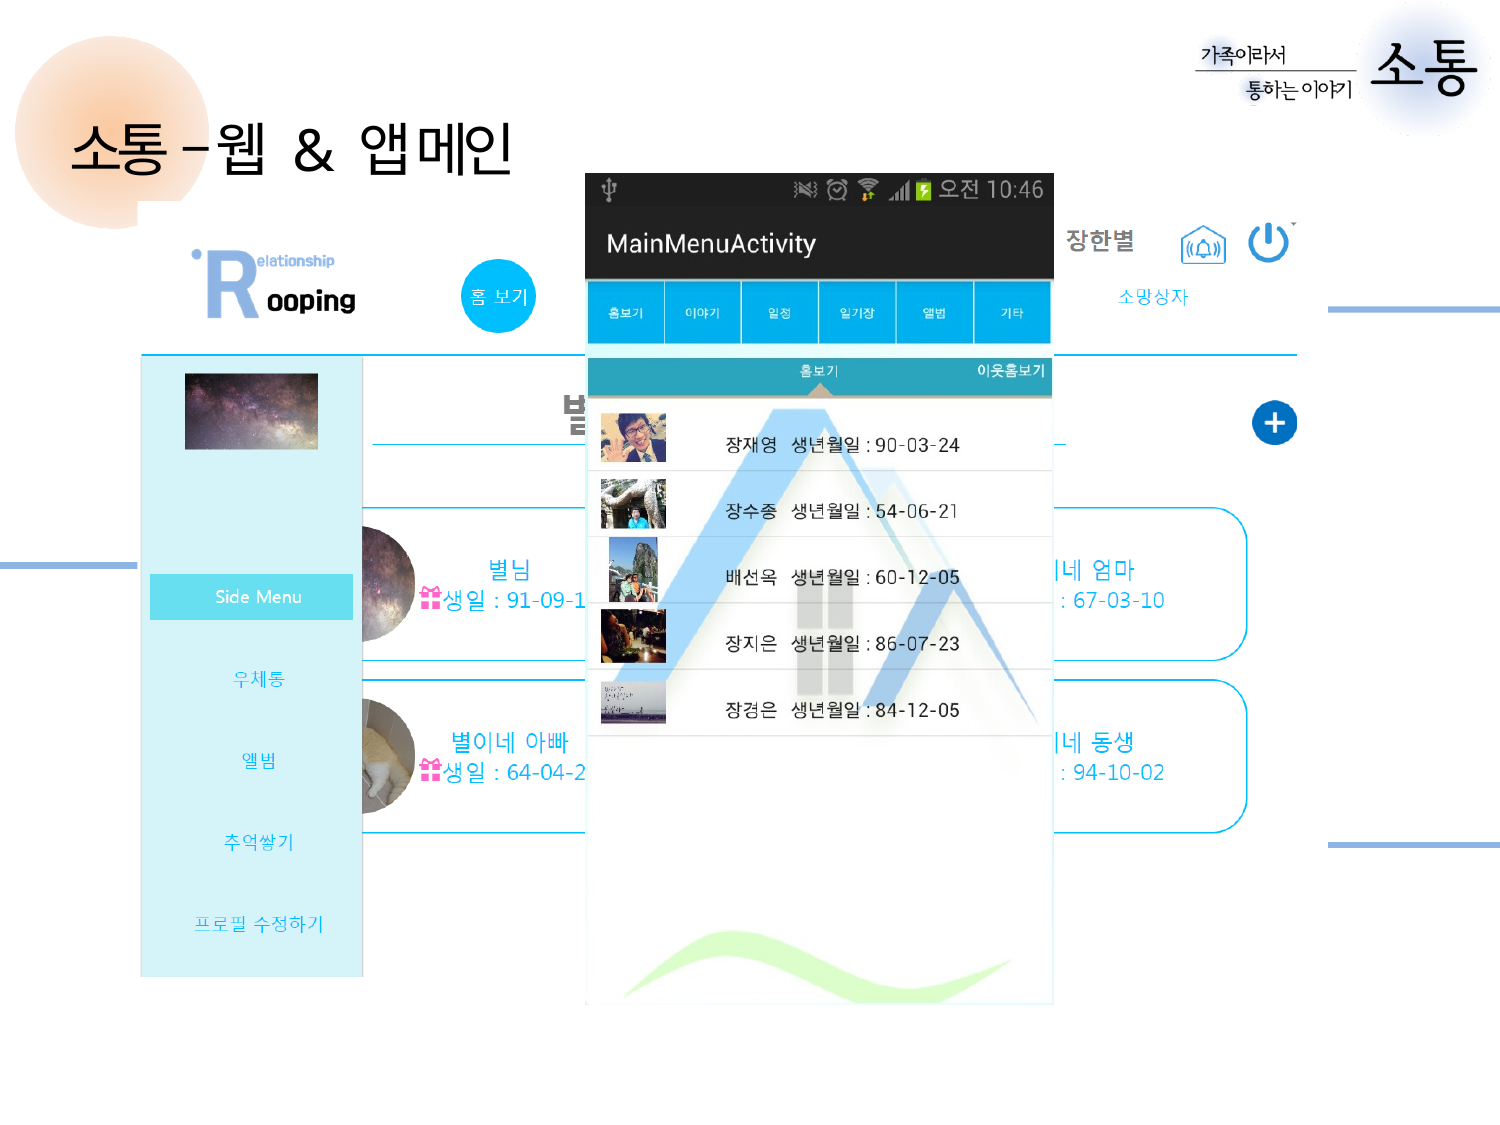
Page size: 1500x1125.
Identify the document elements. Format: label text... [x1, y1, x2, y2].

text_box 소통 – 웹 & 앱 메인 [54, 106, 532, 191]
picture [1187, 0, 1500, 138]
picture [137, 173, 1329, 1005]
